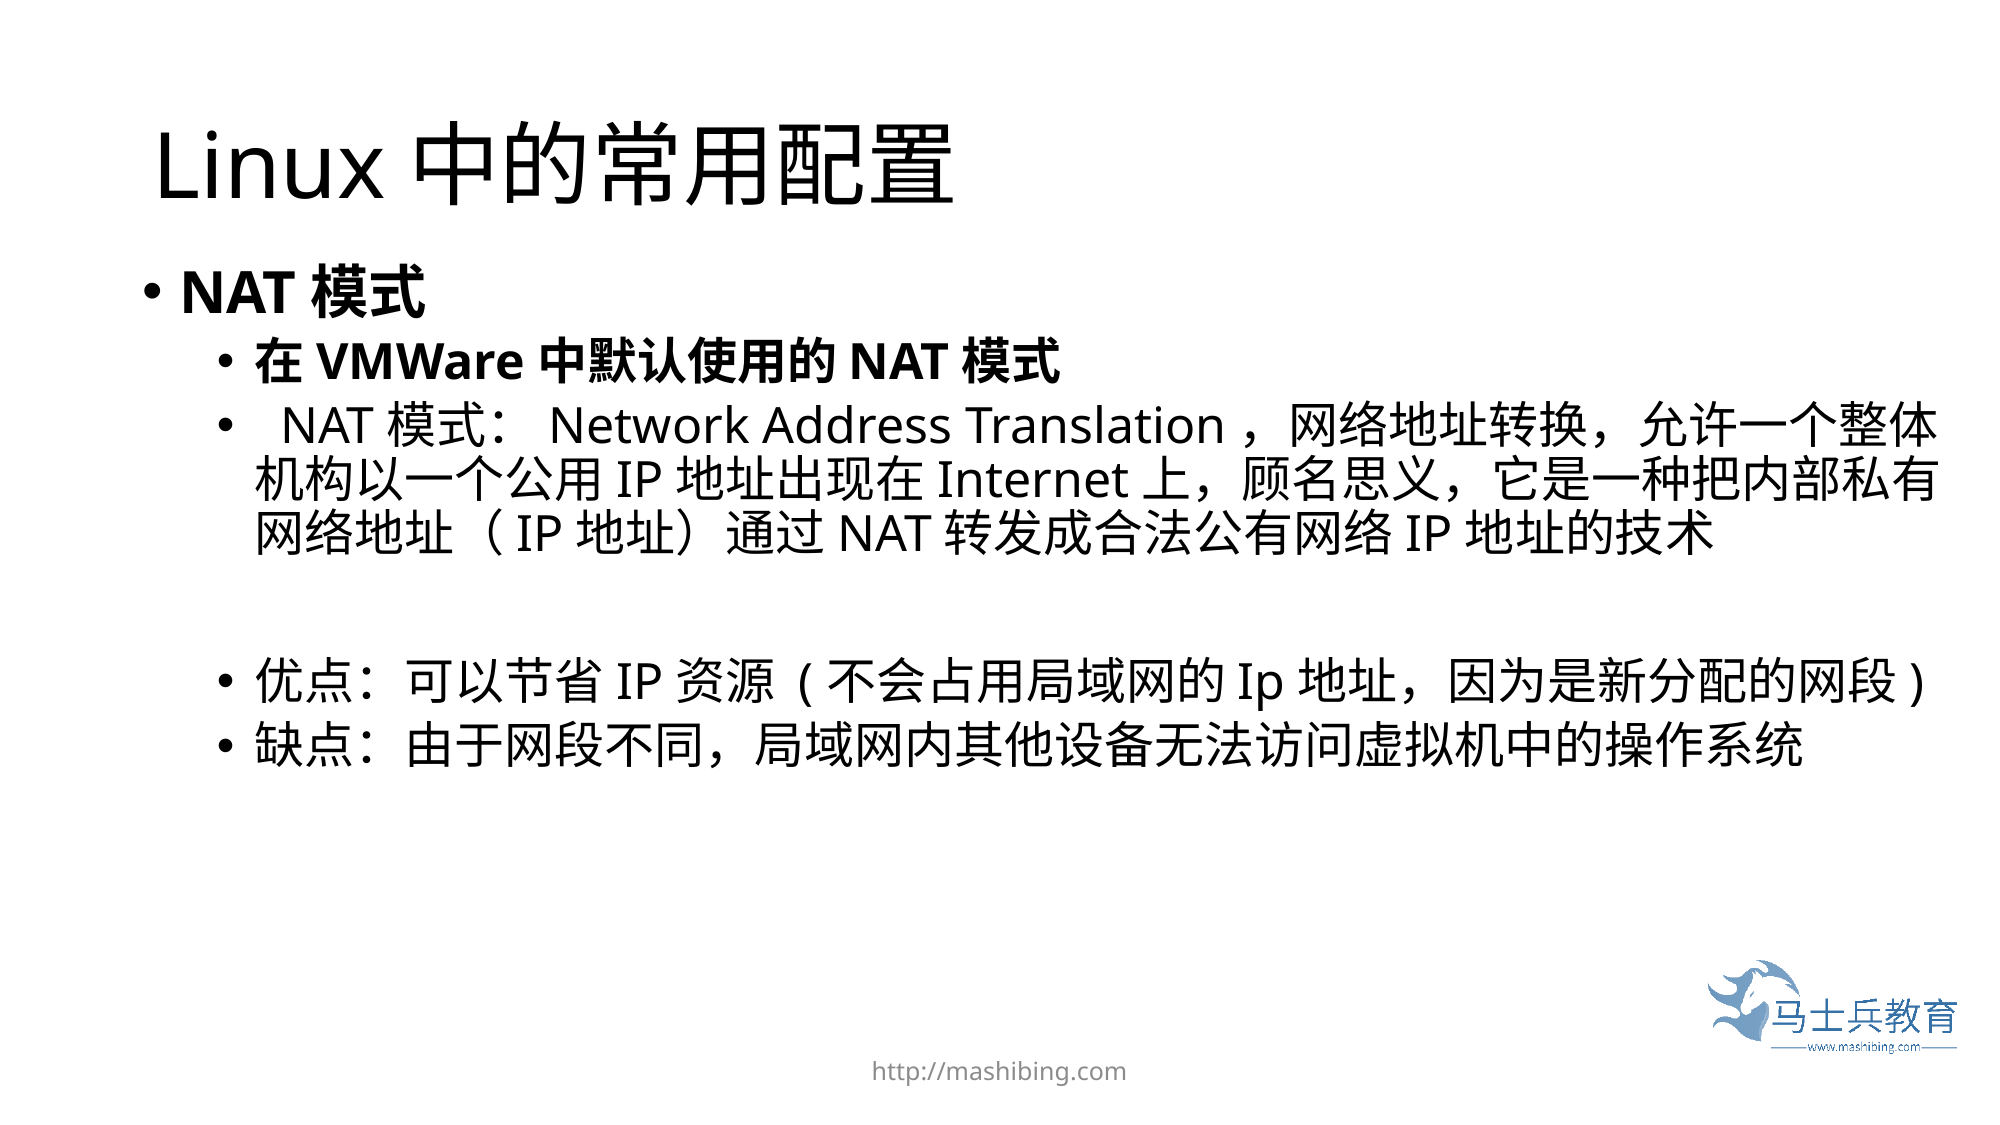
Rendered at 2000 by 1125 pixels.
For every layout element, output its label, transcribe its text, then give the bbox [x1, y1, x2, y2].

list NAT模式 在VMWare中默认使用的NAT模式 NAT模式：Network Address Translation，网络地址转换，允许一个整体机构以一个公用IP地址出现在Internet上，顾名思义，它是一种把内部私有网络地址（IP地址）通过NAT转发成合法公有网络IP地址的技术 优点：可以节省IP资源 (不会占用局域网的Ip地址，因为是新分配的网段) 缺点：由于网段不同，局域网内其他设备无法访问虚拟机中的操作系统 [127, 255, 1970, 970]
title Linux中的常用配置 [137, 59, 1862, 255]
footer http://mashibing.com [662, 1042, 1338, 1103]
picture [1696, 924, 1981, 1106]
